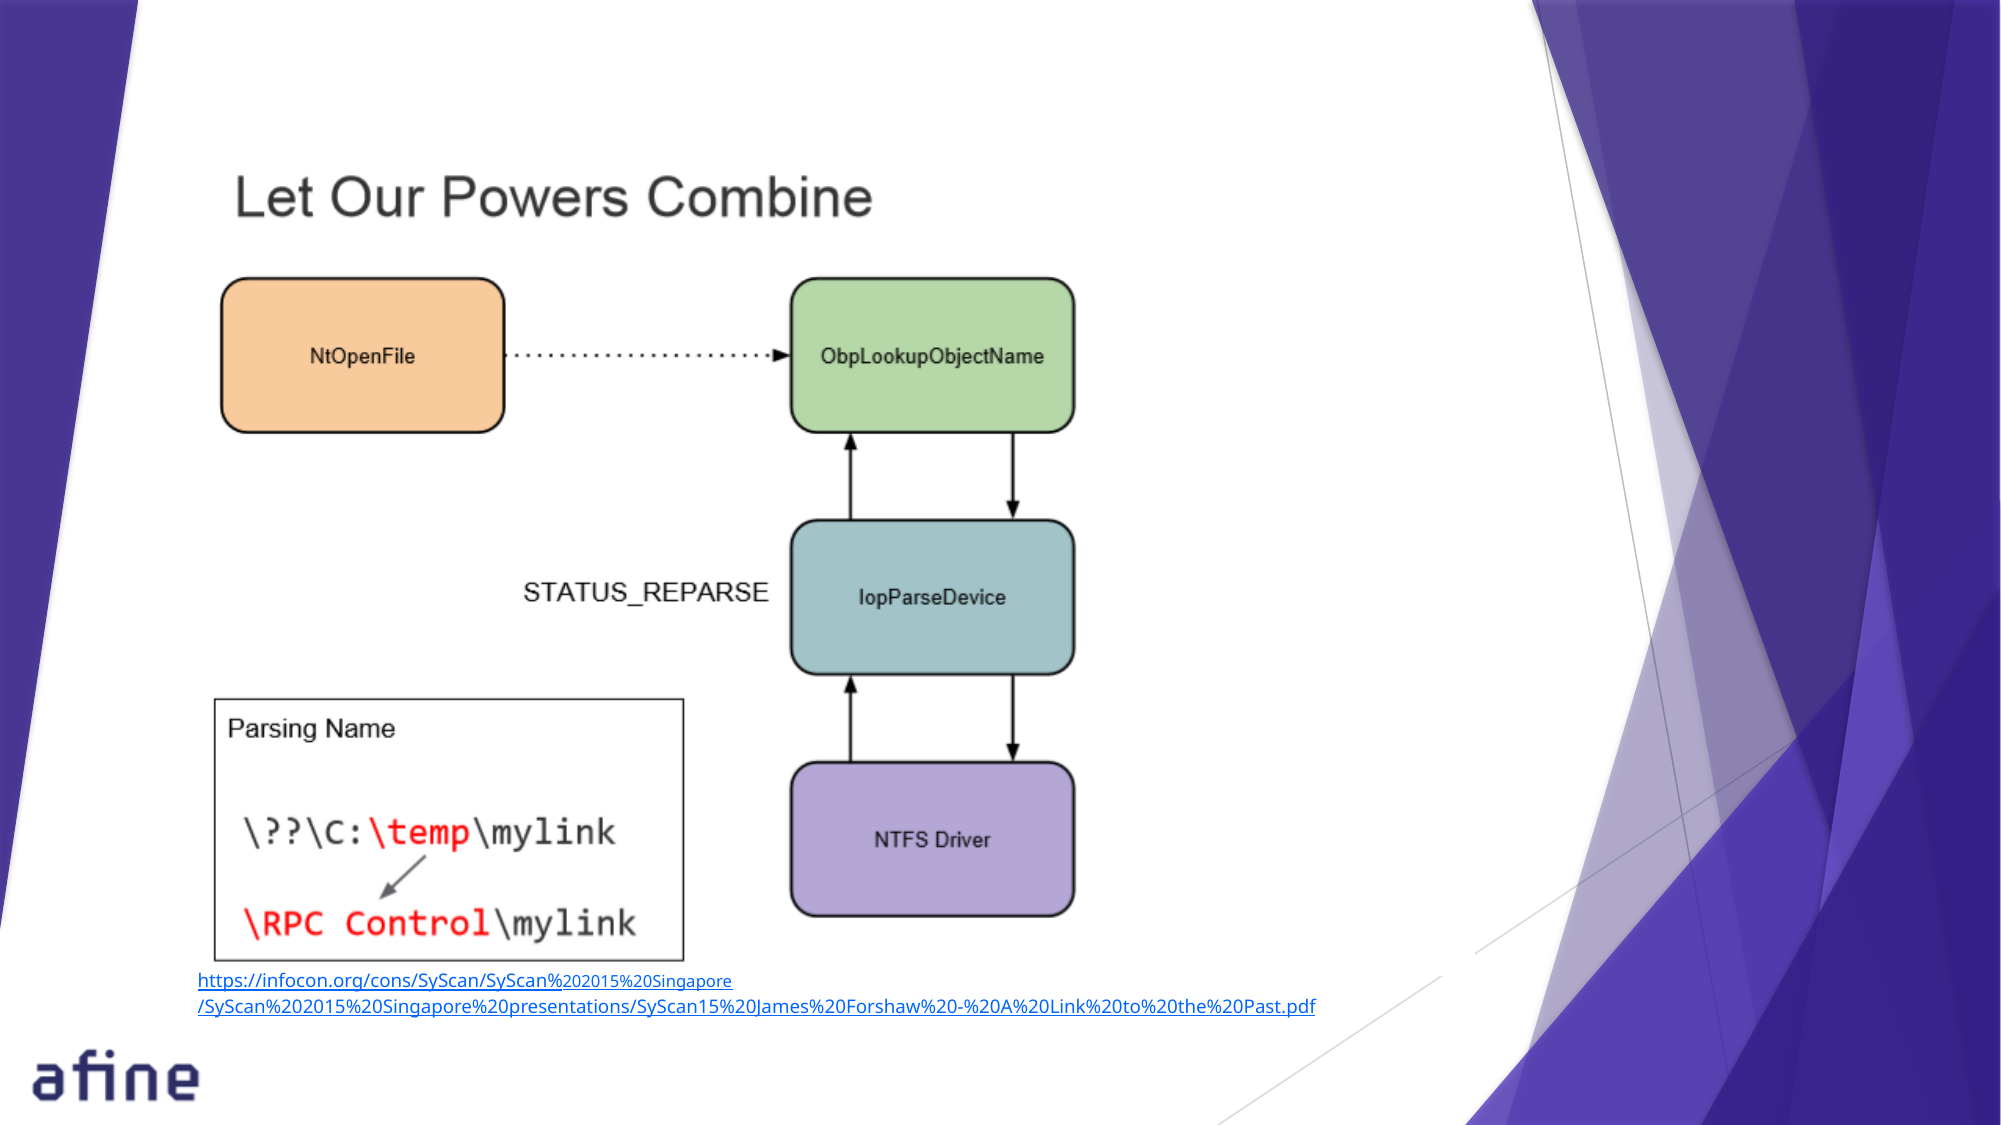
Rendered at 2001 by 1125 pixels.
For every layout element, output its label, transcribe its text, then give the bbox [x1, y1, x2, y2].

picture [172, 148, 1476, 977]
text_box https://infocon.org/cons/SyScan/SyScan%202015%20Singapore/SyScan%202015%20Singapore%20presentations/SyScan15%20James%20Forshaw%20-%20A%20Link%20to%20the%20Past.pdf [183, 985, 1445, 1028]
picture [0, 1036, 241, 1125]
